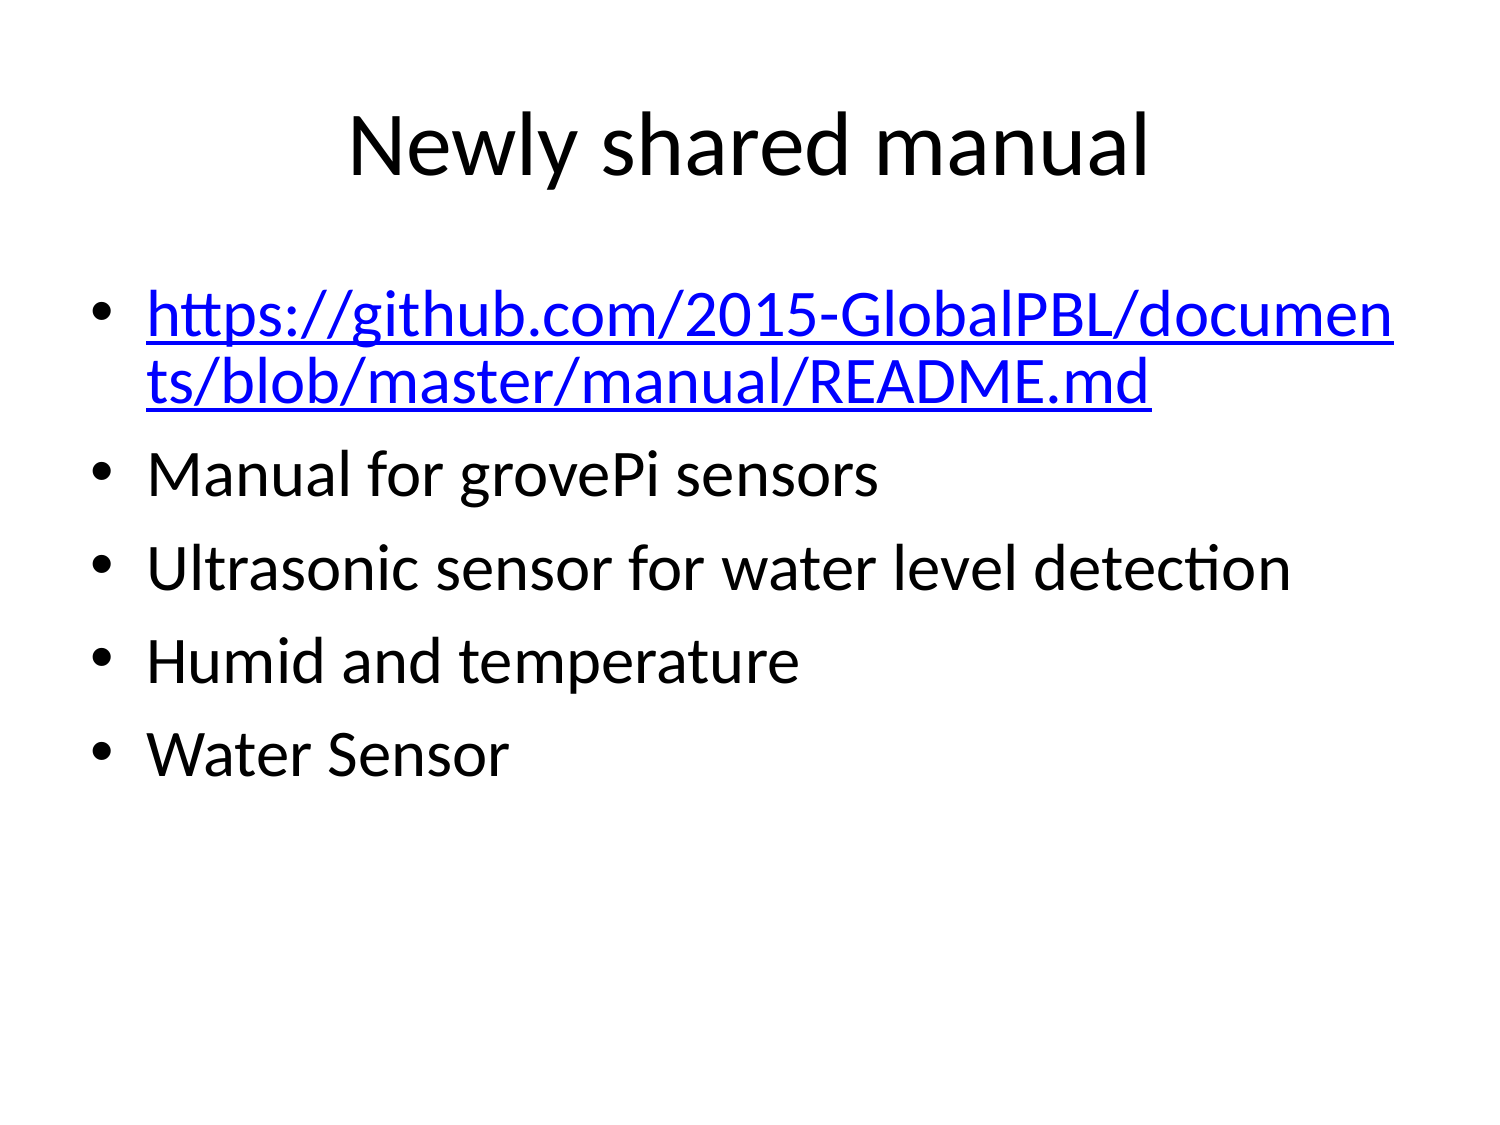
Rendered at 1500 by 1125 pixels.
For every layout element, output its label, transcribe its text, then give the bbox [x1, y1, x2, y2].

list https://github.com/2015-GlobalPBL/documents/blob/master/manual/README.md Manual for grovePi sensors Ultrasonic sensor for water level detection Humid and temperature Water Sensor [75, 262, 1425, 1005]
title Newly shared manual [75, 45, 1425, 233]
